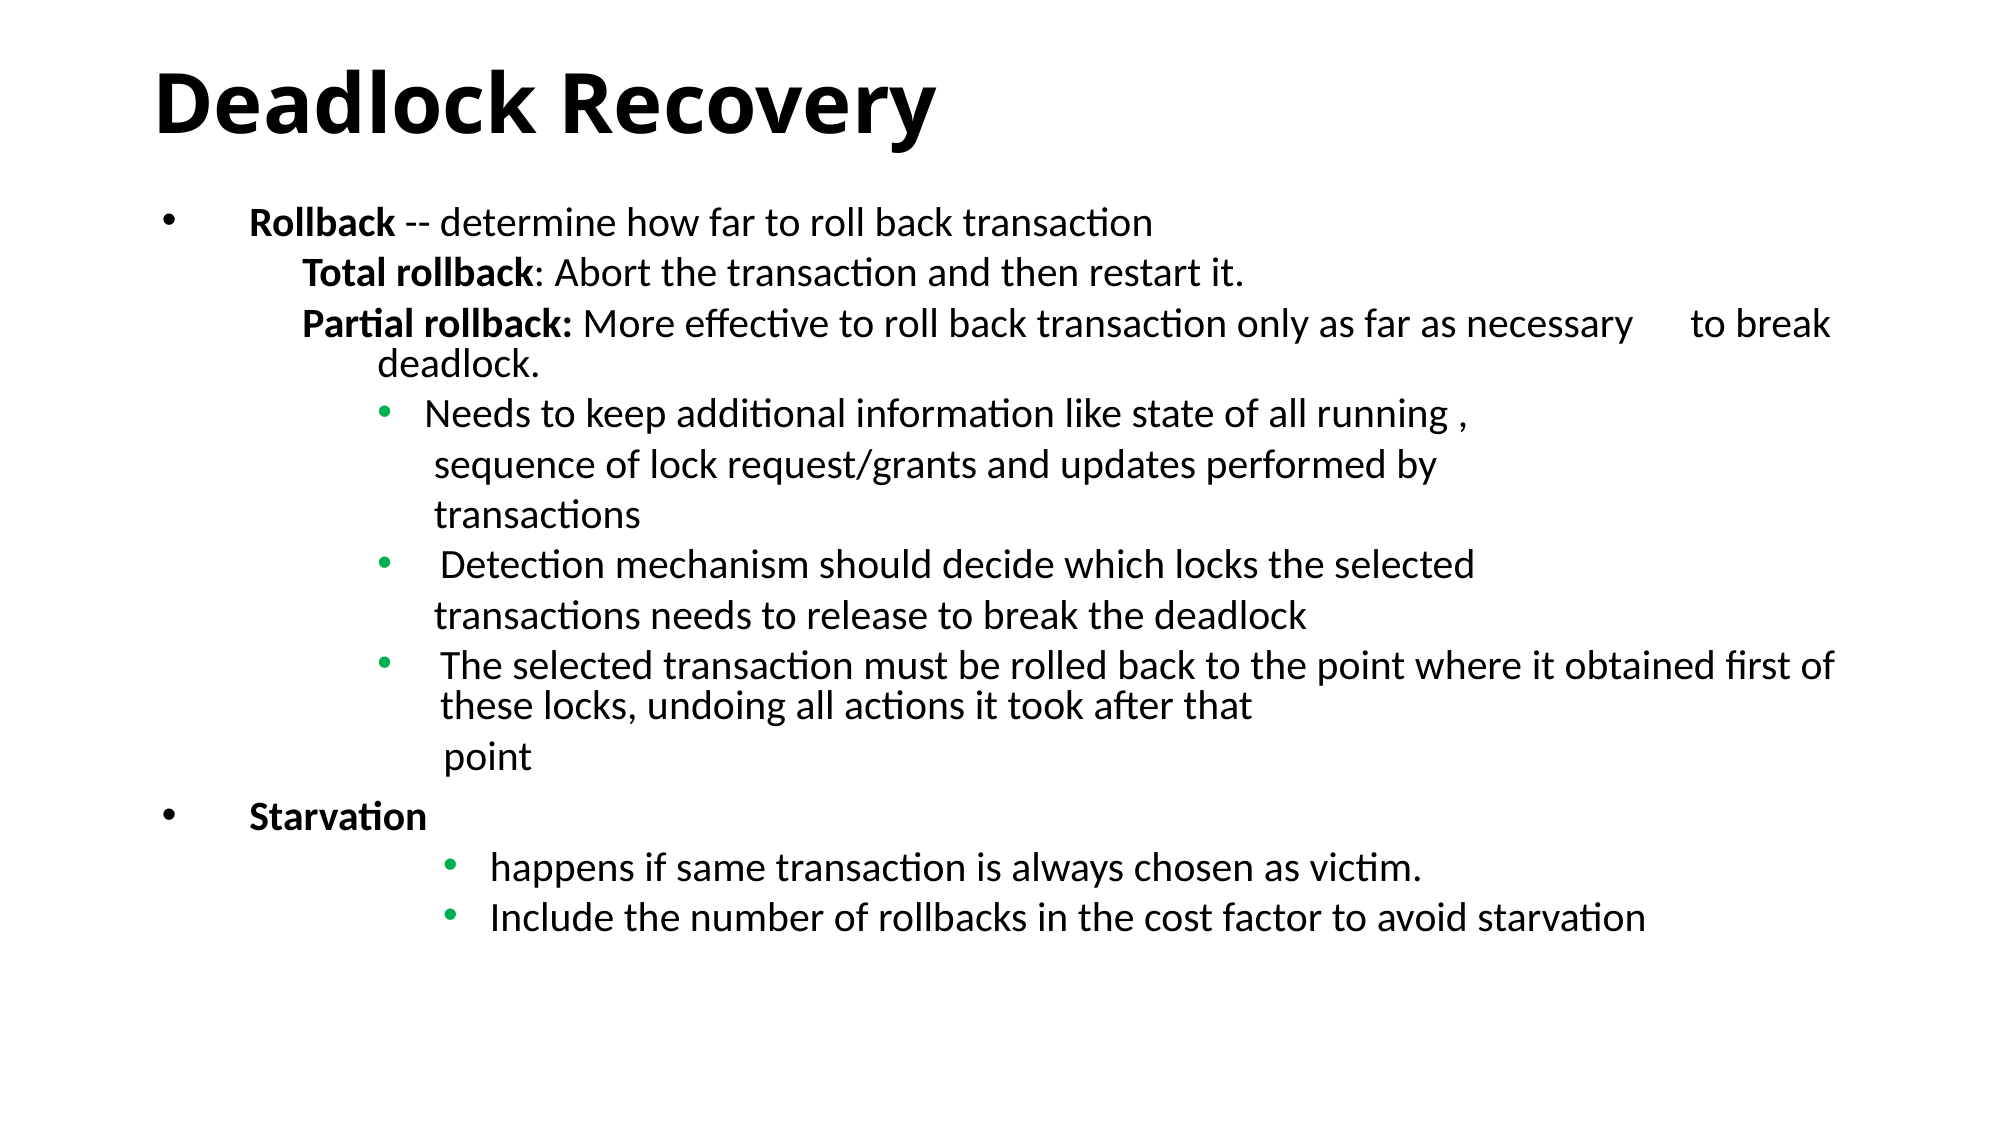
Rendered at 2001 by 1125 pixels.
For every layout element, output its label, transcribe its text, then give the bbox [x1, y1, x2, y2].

title Deadlock Recovery [137, 59, 1796, 155]
list Rollback -- determine how far to roll back transaction Total rollback: Abort the transaction and then restart it. Partial rollback: More effective to roll back transaction only as far as necessary to break deadlock. Needs to keep additional information like state of all running , sequence of lock request/grants and updates performed by transactions Detection mechanism should decide which locks the selected transactions needs to release to break the deadlock The selected transaction must be rolled back to the point where it obtained first of these locks, undoing all actions it took after that point Starvation happens if same transaction is always chosen as victim. Include the number of rollbacks in the cost factor to avoid starvation [137, 197, 1863, 1014]
